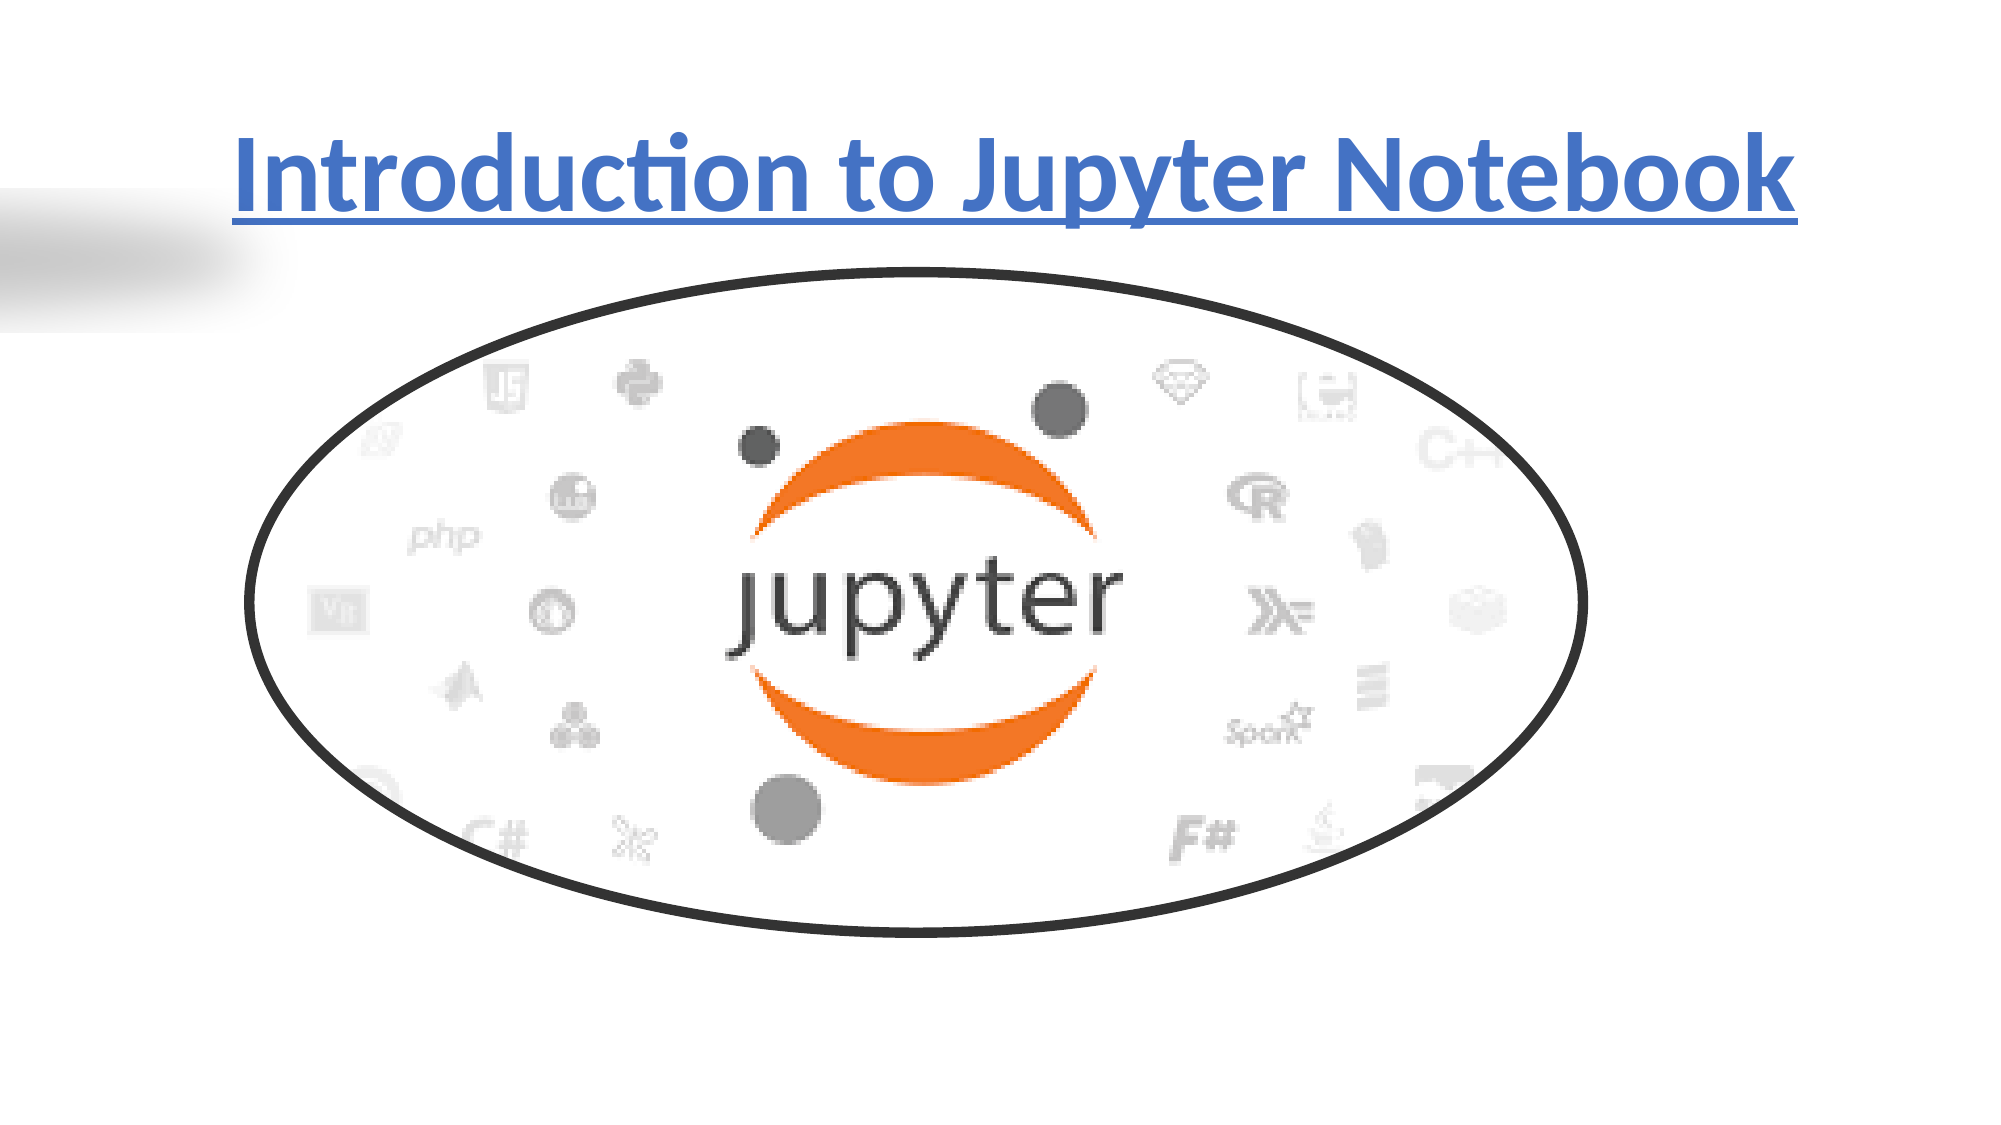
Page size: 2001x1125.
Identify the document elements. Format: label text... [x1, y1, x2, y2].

text_box Introduction to Jupyter Notebook [154, 91, 1876, 242]
picture [249, 272, 1583, 933]
